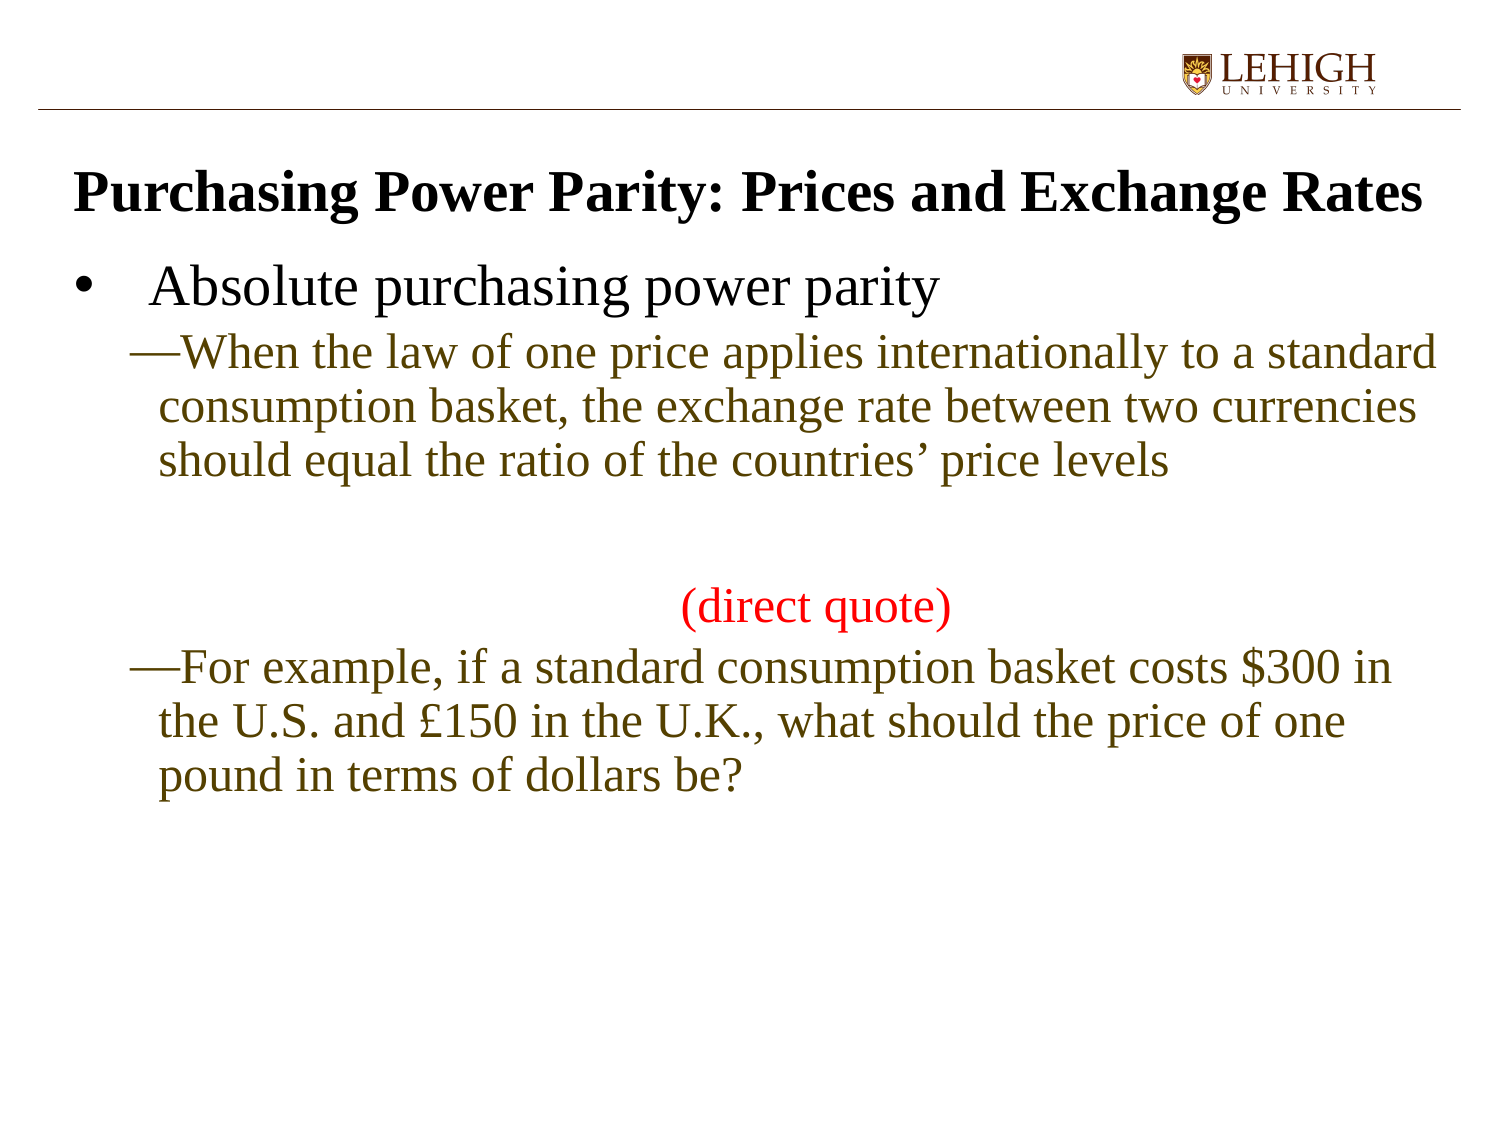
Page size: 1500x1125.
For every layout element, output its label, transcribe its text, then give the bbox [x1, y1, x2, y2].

title Purchasing Power Parity: Prices and Exchange Rates [58, 127, 1476, 258]
